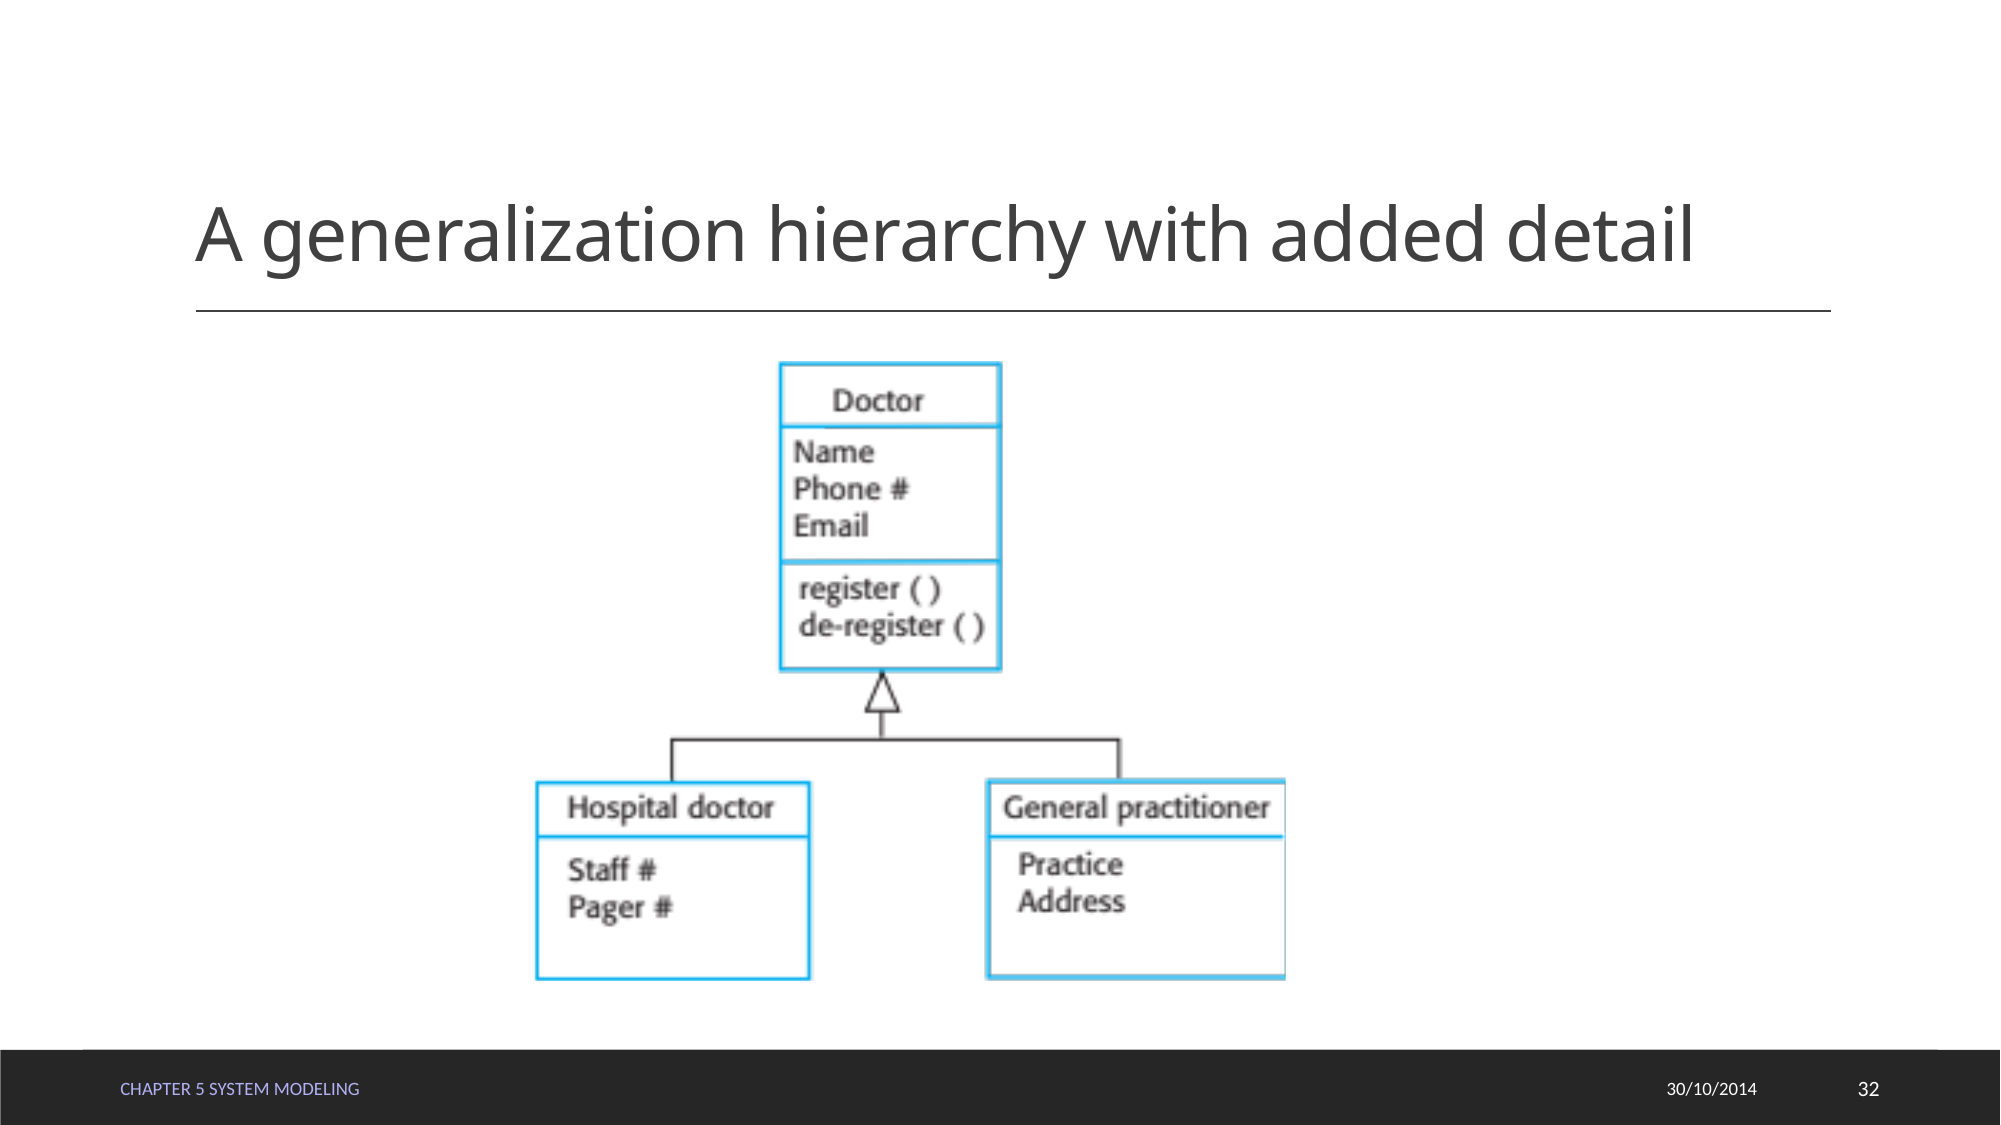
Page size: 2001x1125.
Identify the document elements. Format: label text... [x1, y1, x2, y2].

title A generalization hierarchy with added detail [180, 47, 1830, 285]
footer Chapter 5 System Modeling [105, 1057, 1224, 1118]
slide_number 32 [1793, 1057, 1895, 1118]
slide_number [1348, 1057, 1773, 1118]
picture [534, 361, 1286, 982]
